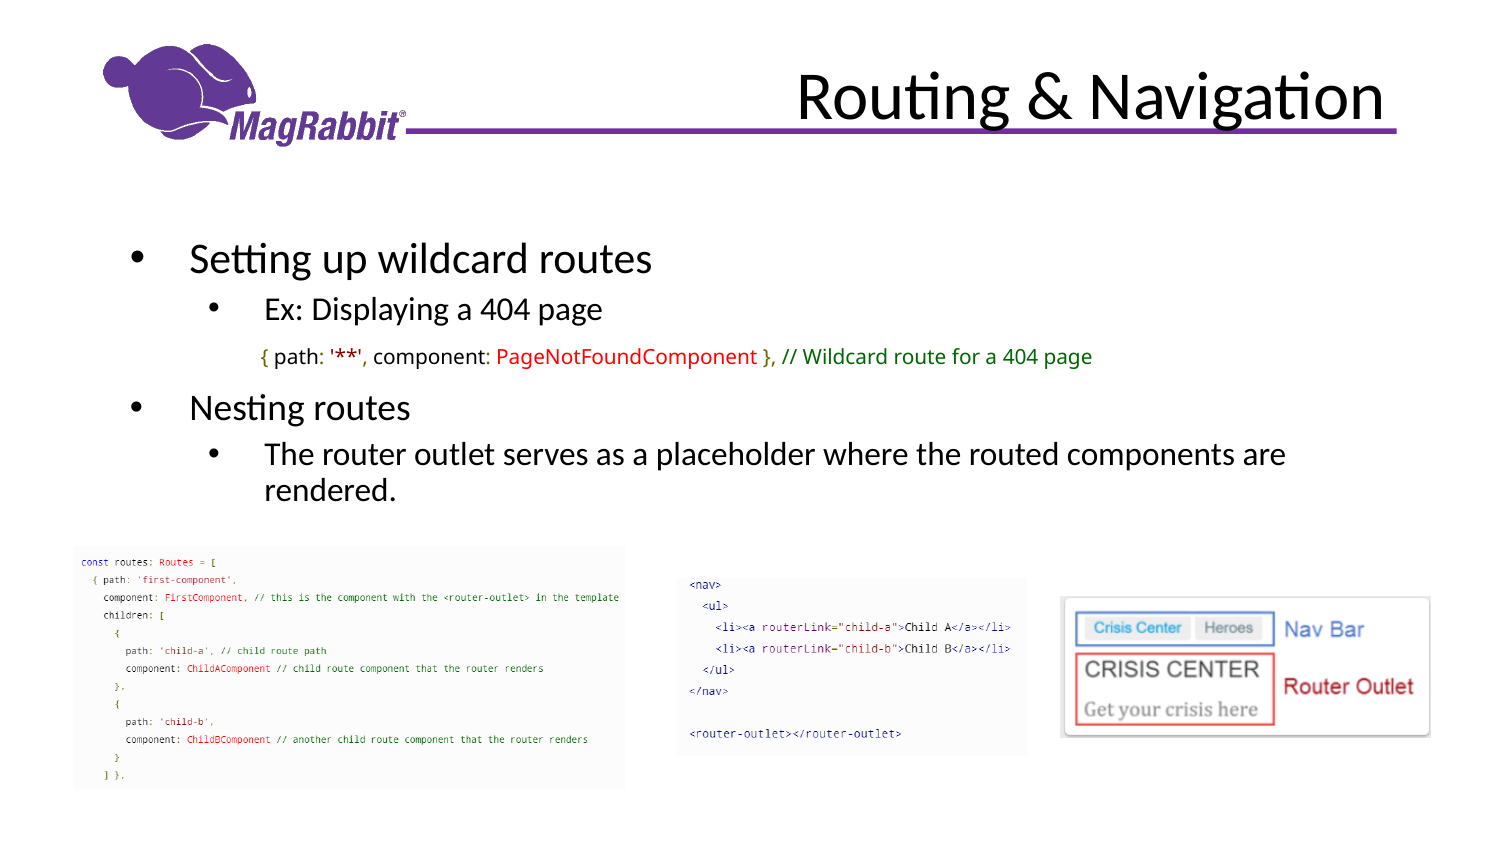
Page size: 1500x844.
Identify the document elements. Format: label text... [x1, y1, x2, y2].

picture [103, 44, 406, 150]
list Setting up wildcard routes Ex: Displaying a 404 page { path: '**', component: PageNotFoundComponent }, // Wildcard route for a 404 page Nesting routes The router outlet serves as a placeholder where the routed components are rendered. [103, 224, 1397, 760]
title Routing & Navigation [563, 44, 1397, 150]
picture [1060, 596, 1431, 738]
picture [676, 578, 1028, 756]
picture [73, 545, 625, 789]
